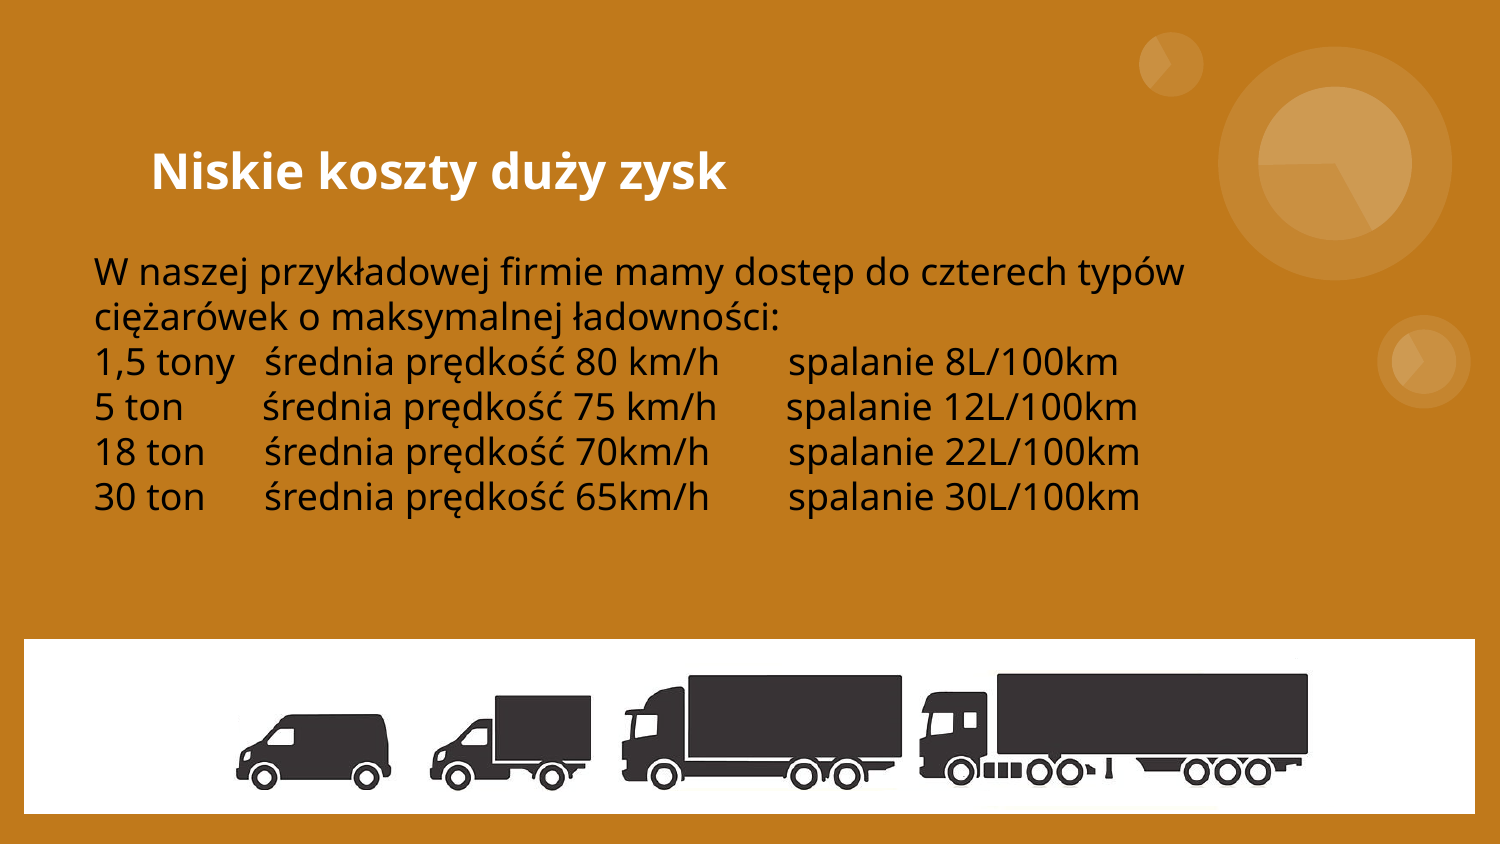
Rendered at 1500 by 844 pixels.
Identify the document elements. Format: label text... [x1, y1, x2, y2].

title Niskie koszty duży zysk [135, 125, 1097, 215]
picture [24, 638, 1476, 815]
text_box W naszej przykładowej firmie mamy dostęp do czterech typów ciężarówek o maksymalnej ładowności: 1,5 tony średnia prędkość 80 km/h spalanie 8L/100km 5 ton średnia prędkość 75 km/h spalanie 12L/100km 18 ton średnia prędkość 70km/h spalanie 22L/100km 30 ton średnia prędkość 65km/h spalanie 30L/100km [78, 232, 1212, 566]
